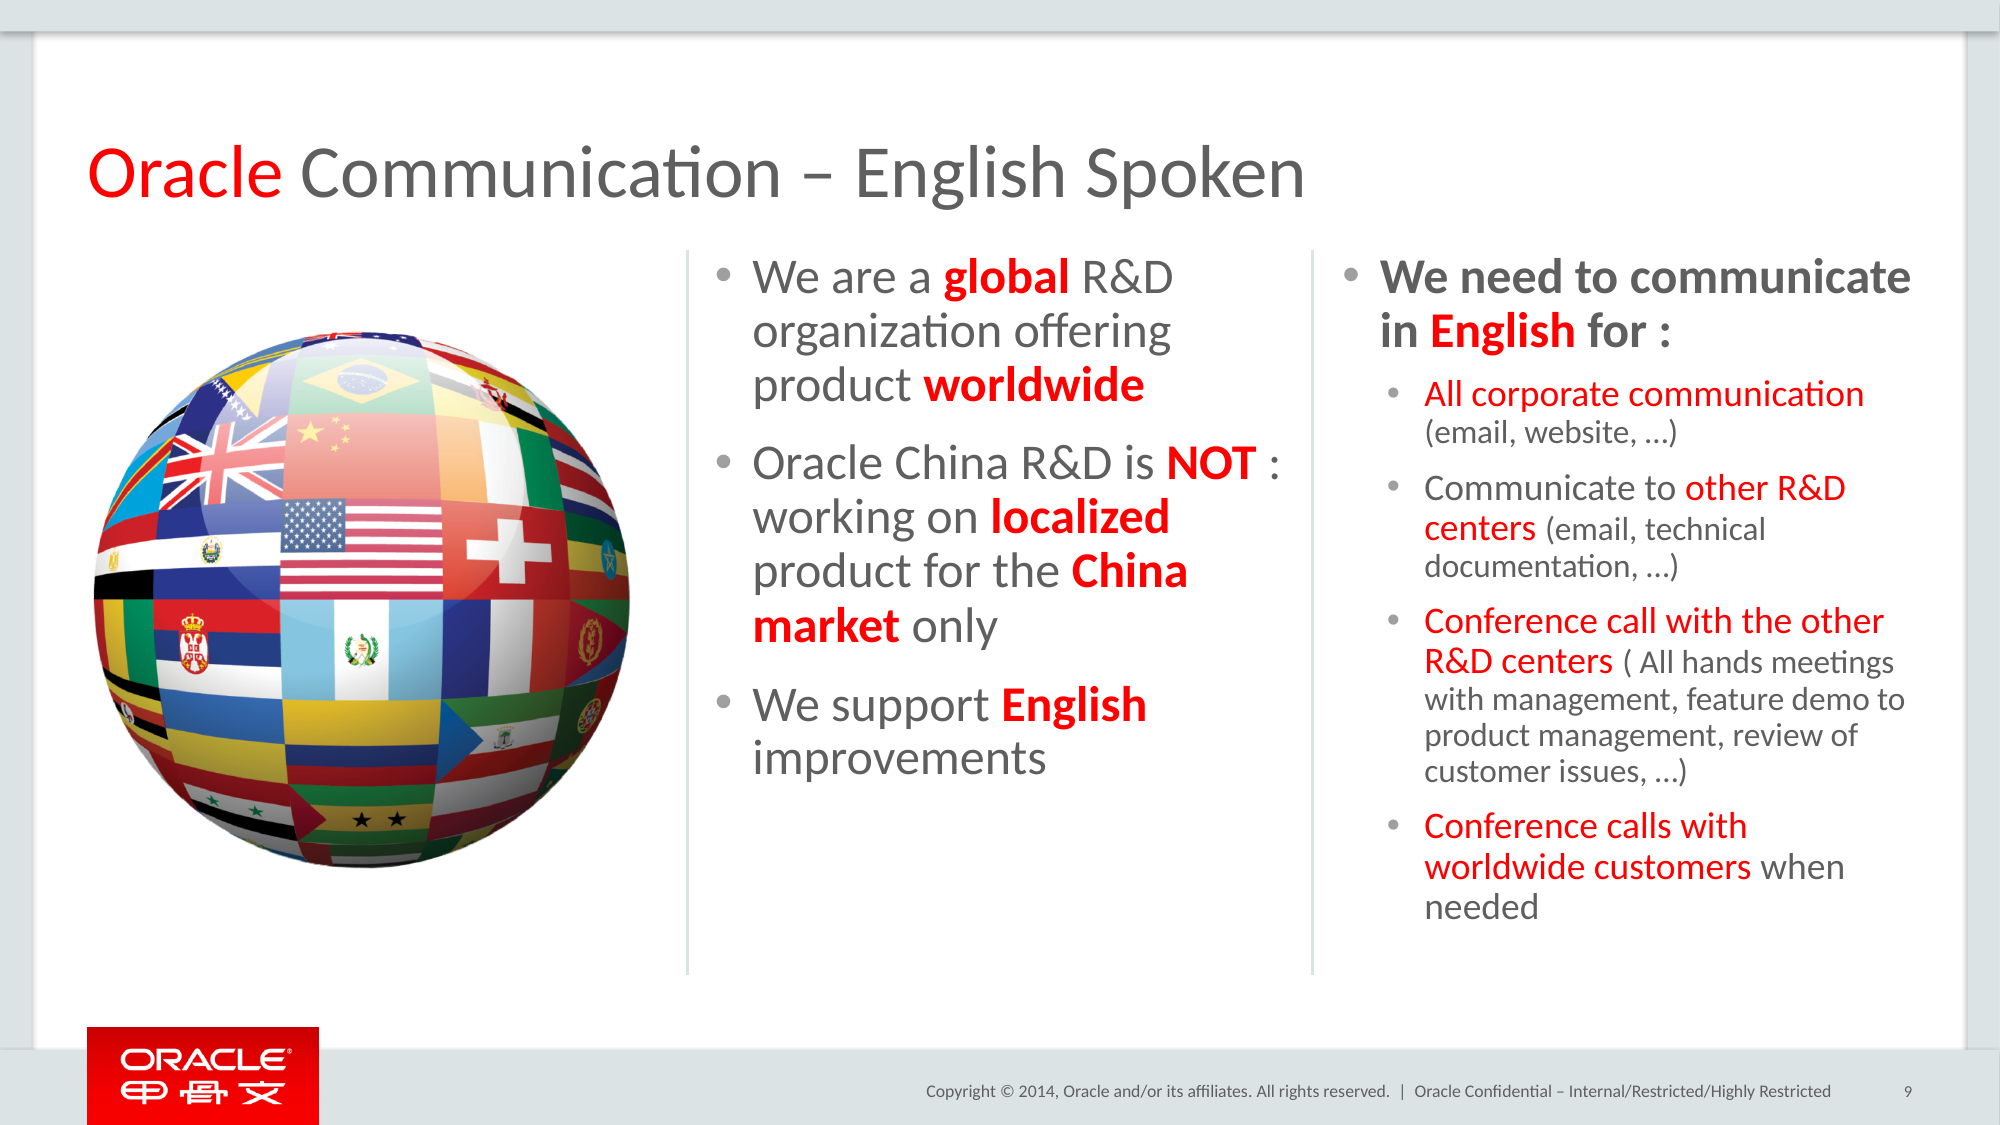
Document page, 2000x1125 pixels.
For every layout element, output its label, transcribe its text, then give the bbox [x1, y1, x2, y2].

picture [86, 324, 637, 876]
list We are a global R&D organization offering product worldwide Oracle China R&D is NOT : working on localized product for the China market only We support English improvements [714, 249, 1285, 976]
picture [87, 1027, 319, 1125]
title Oracle Communication – English Spoken [86, 66, 1913, 213]
list We need to communicate in English for : All corporate communication (email, website, …) Communicate to other R&D centers (email, technical documentation, …) Conference call with the other R&D centers ( All hands meetings with management, feature demo to product management, review of customer issues, …) Conference calls with worldwide customers when needed [1341, 249, 1913, 976]
footer Oracle Confidential – Internal/Restricted/Highly Restricted [1414, 1075, 1849, 1106]
slide_number 9 [1849, 1075, 1913, 1106]
